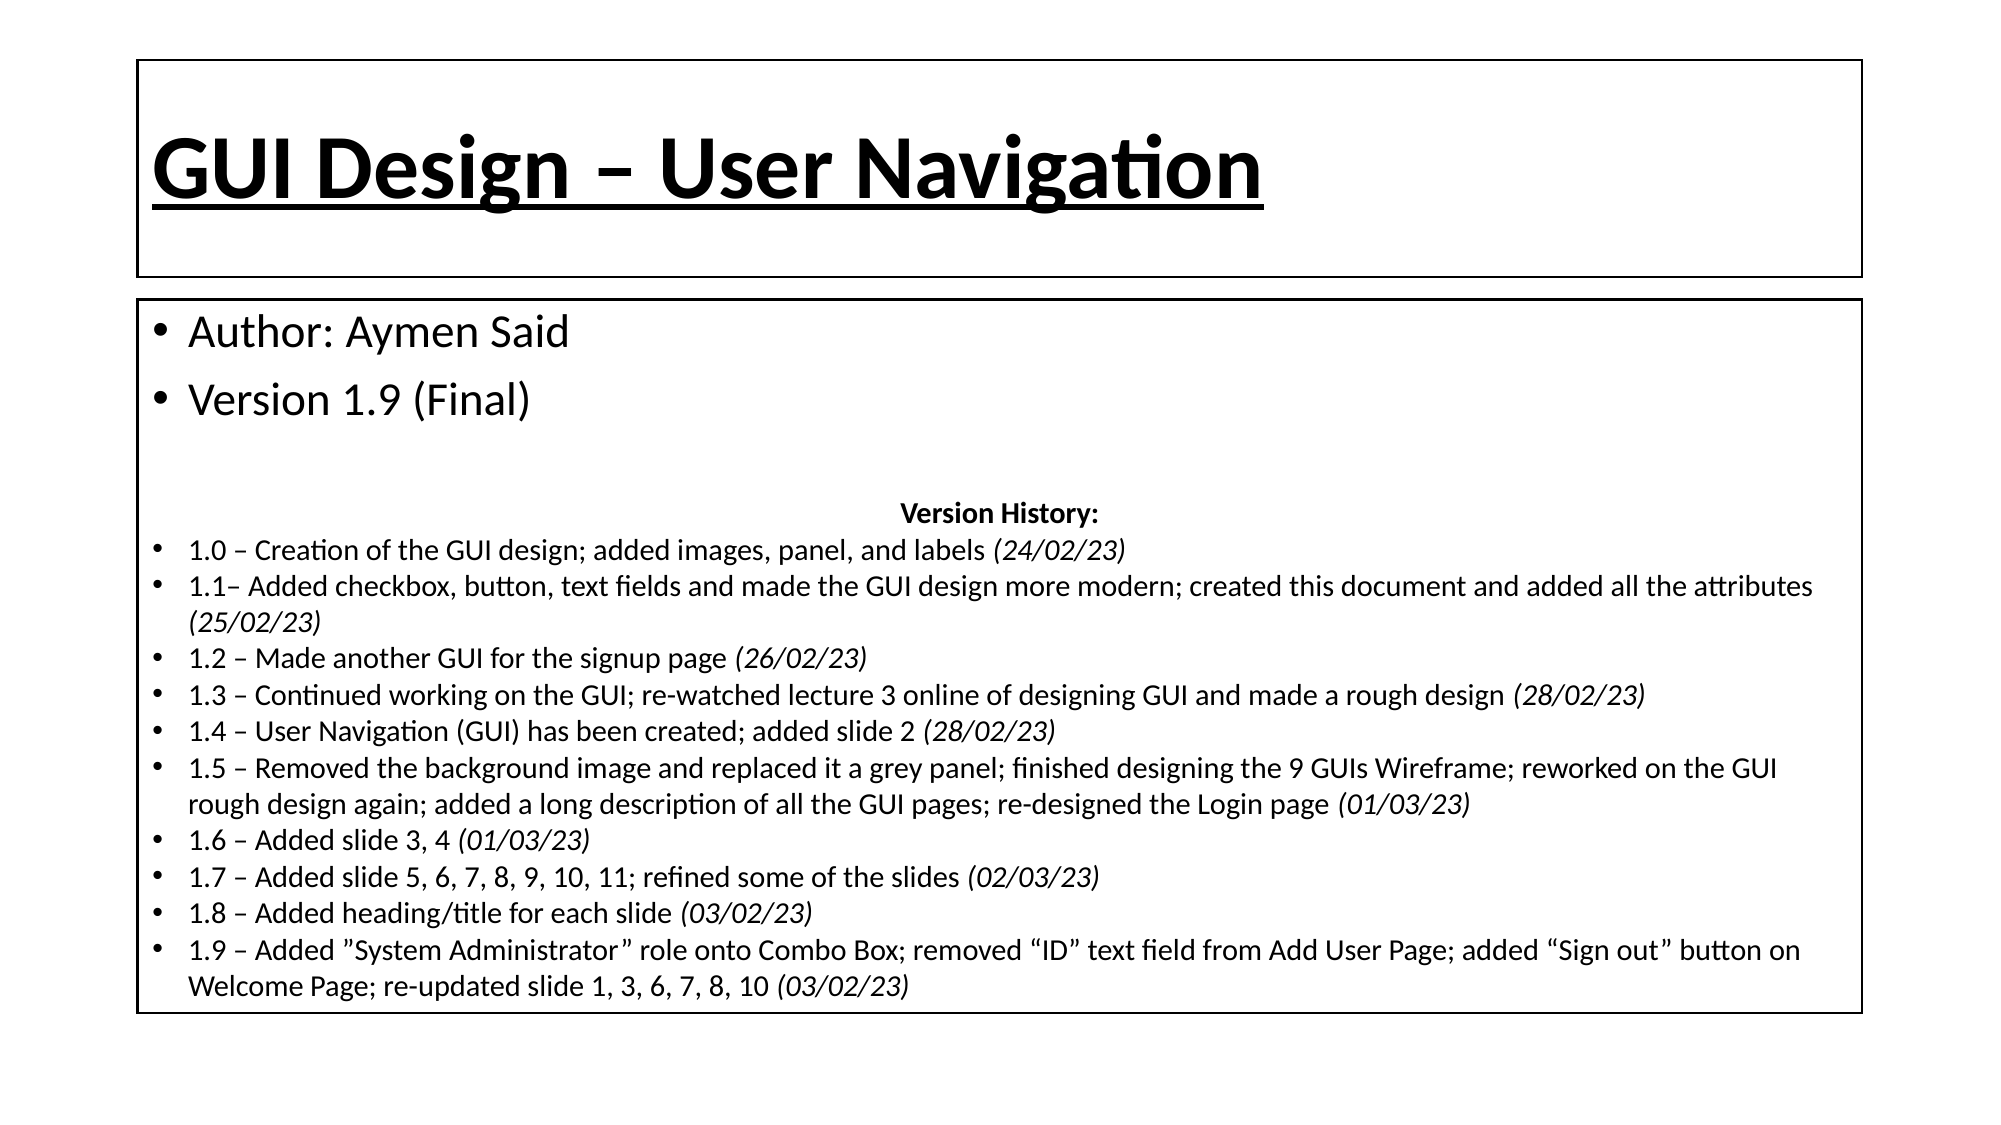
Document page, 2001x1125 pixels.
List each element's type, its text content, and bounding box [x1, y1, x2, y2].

title GUI Design – User Navigation [136, 59, 1863, 278]
list Author: Aymen Said Version 1.9 (Final) Version History: 1.0 – Creation of the GUI design; added images, panel, and labels (24/02/23) 1.1– Added checkbox, button, text fields and made the GUI design more modern; created this document and added all the attributes (25/02/23) 1.2 – Made another GUI for the signup page (26/02/23) 1.3 – Continued working on the GUI; re-watched lecture 3 online of designing GUI and made a rough design (28/02/23) 1.4 – User Navigation (GUI) has been created; added slide 2 (28/02/23) 1.5 – Removed the background image and replaced it a grey panel; finished designing the 9 GUIs Wireframe; reworked on the GUI rough design again; added a long description of all the GUI pages; re-designed the Login page (01/03/23) 1.6 – Added slide 3, 4 (01/03/23) 1.7 – Added slide 5, 6, 7, 8, 9, 10, 11; refined some of the slides (02/03/23) 1.8 – Added heading/title for each slide (03/02/23) 1.9 – Added ”System Administrator” role onto Combo Box; removed “ID” text field from Add User Page; added “Sign out” button on Welcome Page; re-updated slide 1, 3, 6, 7, 8, 10 (03/02/23) [136, 298, 1863, 1014]
